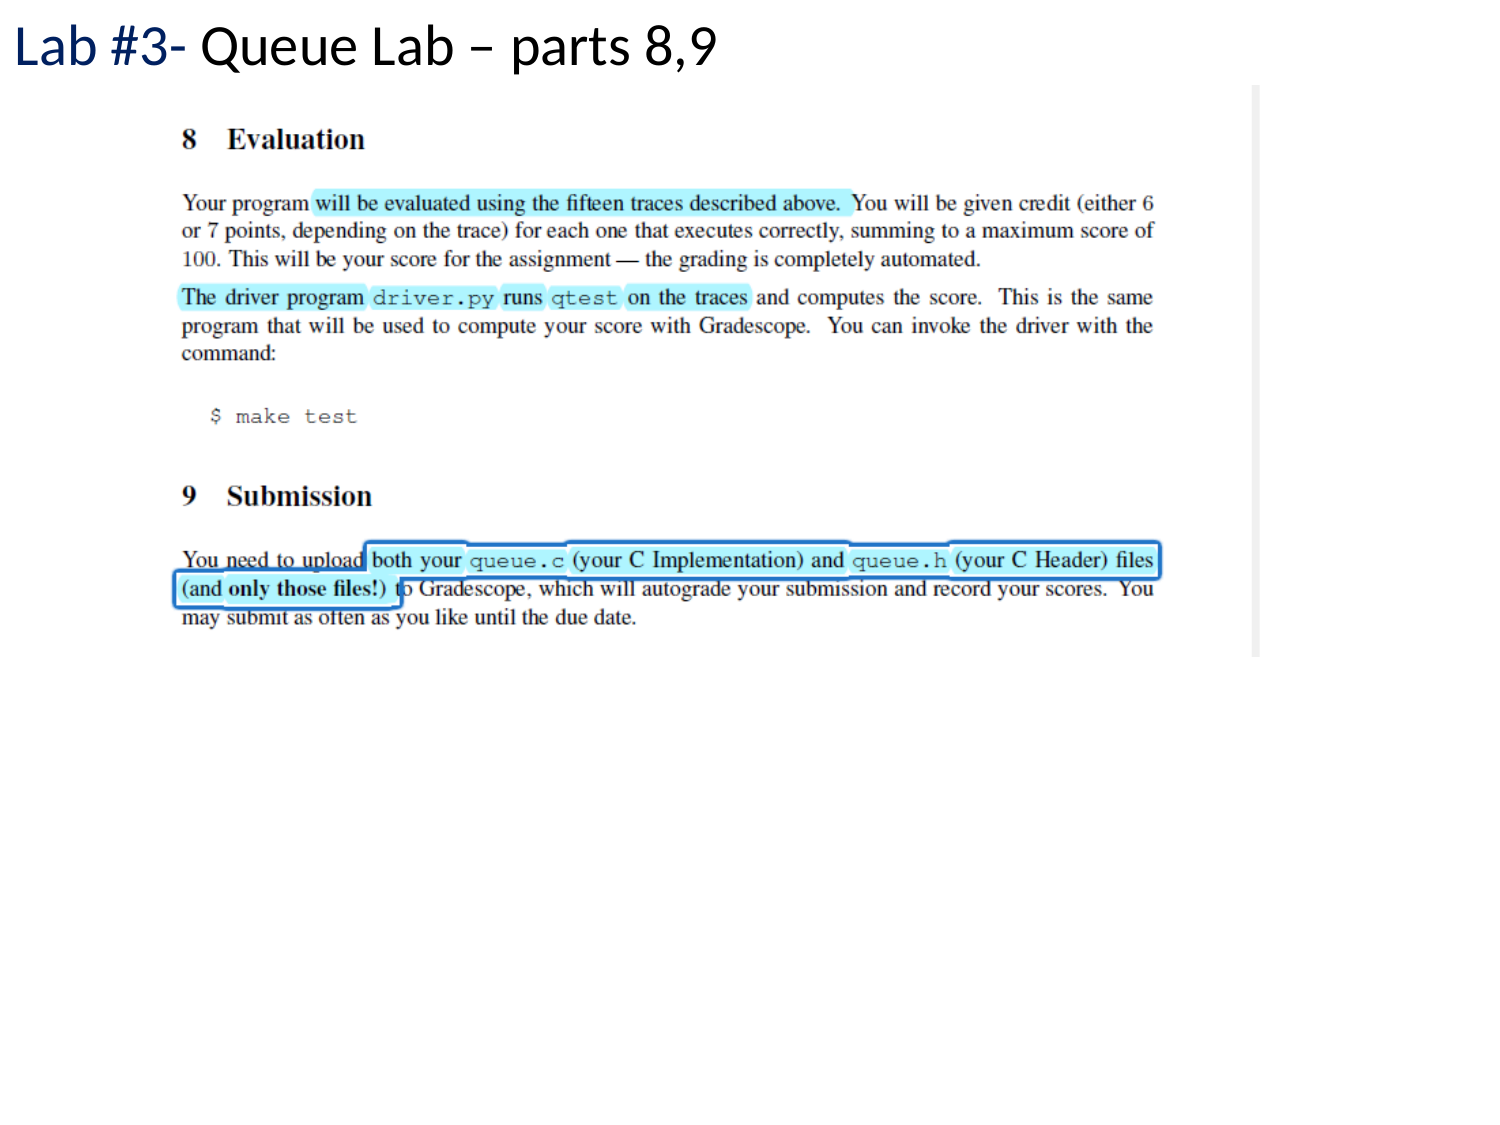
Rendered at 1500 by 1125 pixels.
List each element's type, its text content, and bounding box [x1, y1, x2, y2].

picture [74, 85, 1260, 657]
text_box Lab #3- Queue Lab – parts 8,9 [0, 0, 1335, 85]
